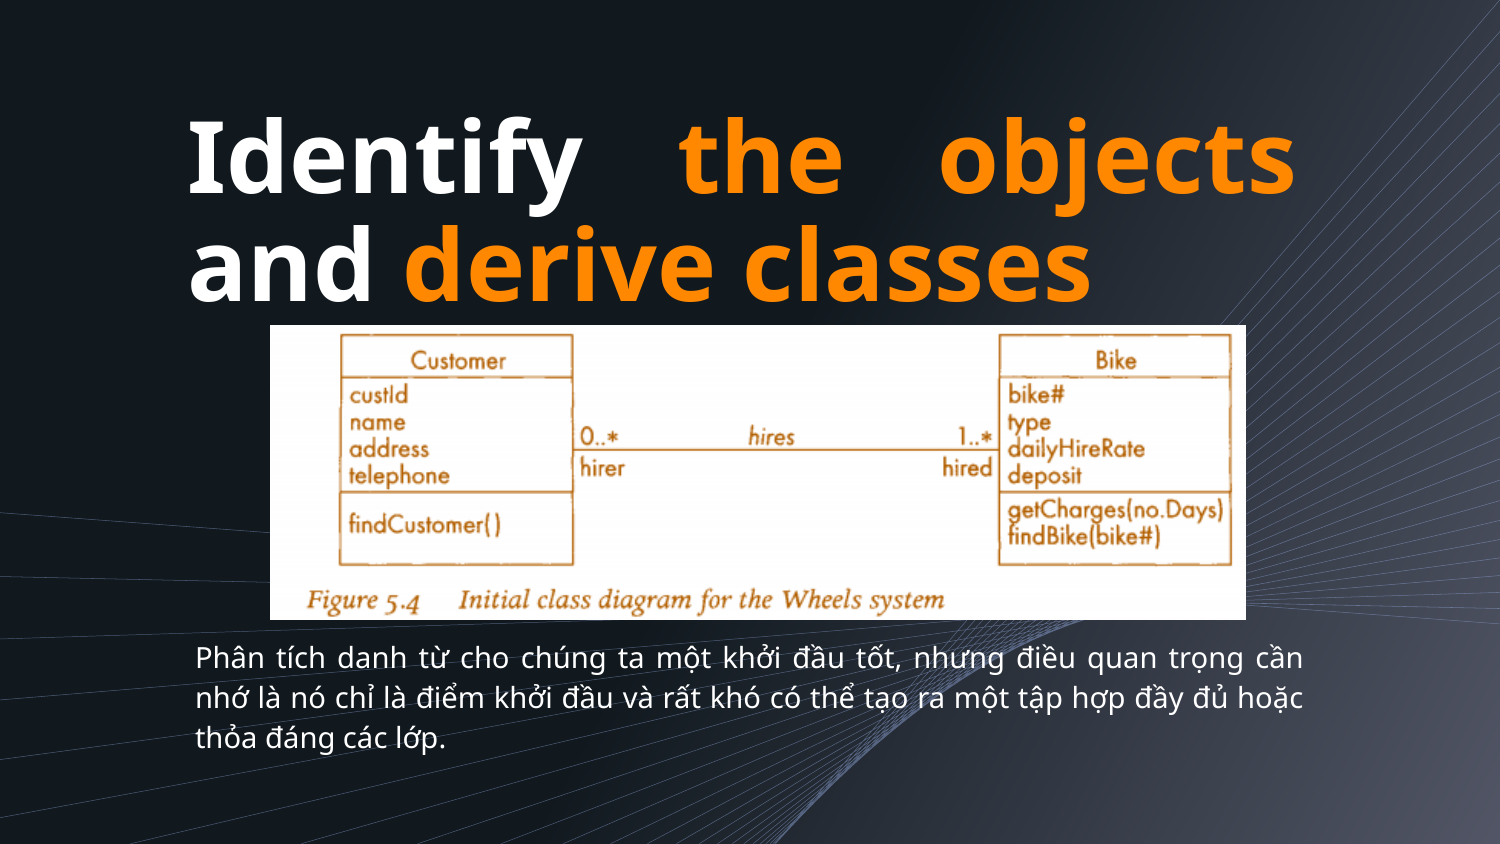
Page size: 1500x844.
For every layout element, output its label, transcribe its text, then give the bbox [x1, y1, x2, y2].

picture [270, 325, 1247, 621]
title Identify the objects and derive classes [187, 109, 1298, 324]
subtitle Phân tích danh từ cho chúng ta một khởi đầu tốt, nhưng điều quan trọng cần nhớ là nó chỉ là điểm khởi đầu và rất khó có thể tạo ra một tập hợp đầy đủ hoặc thỏa đáng các lớp. [195, 634, 1305, 772]
